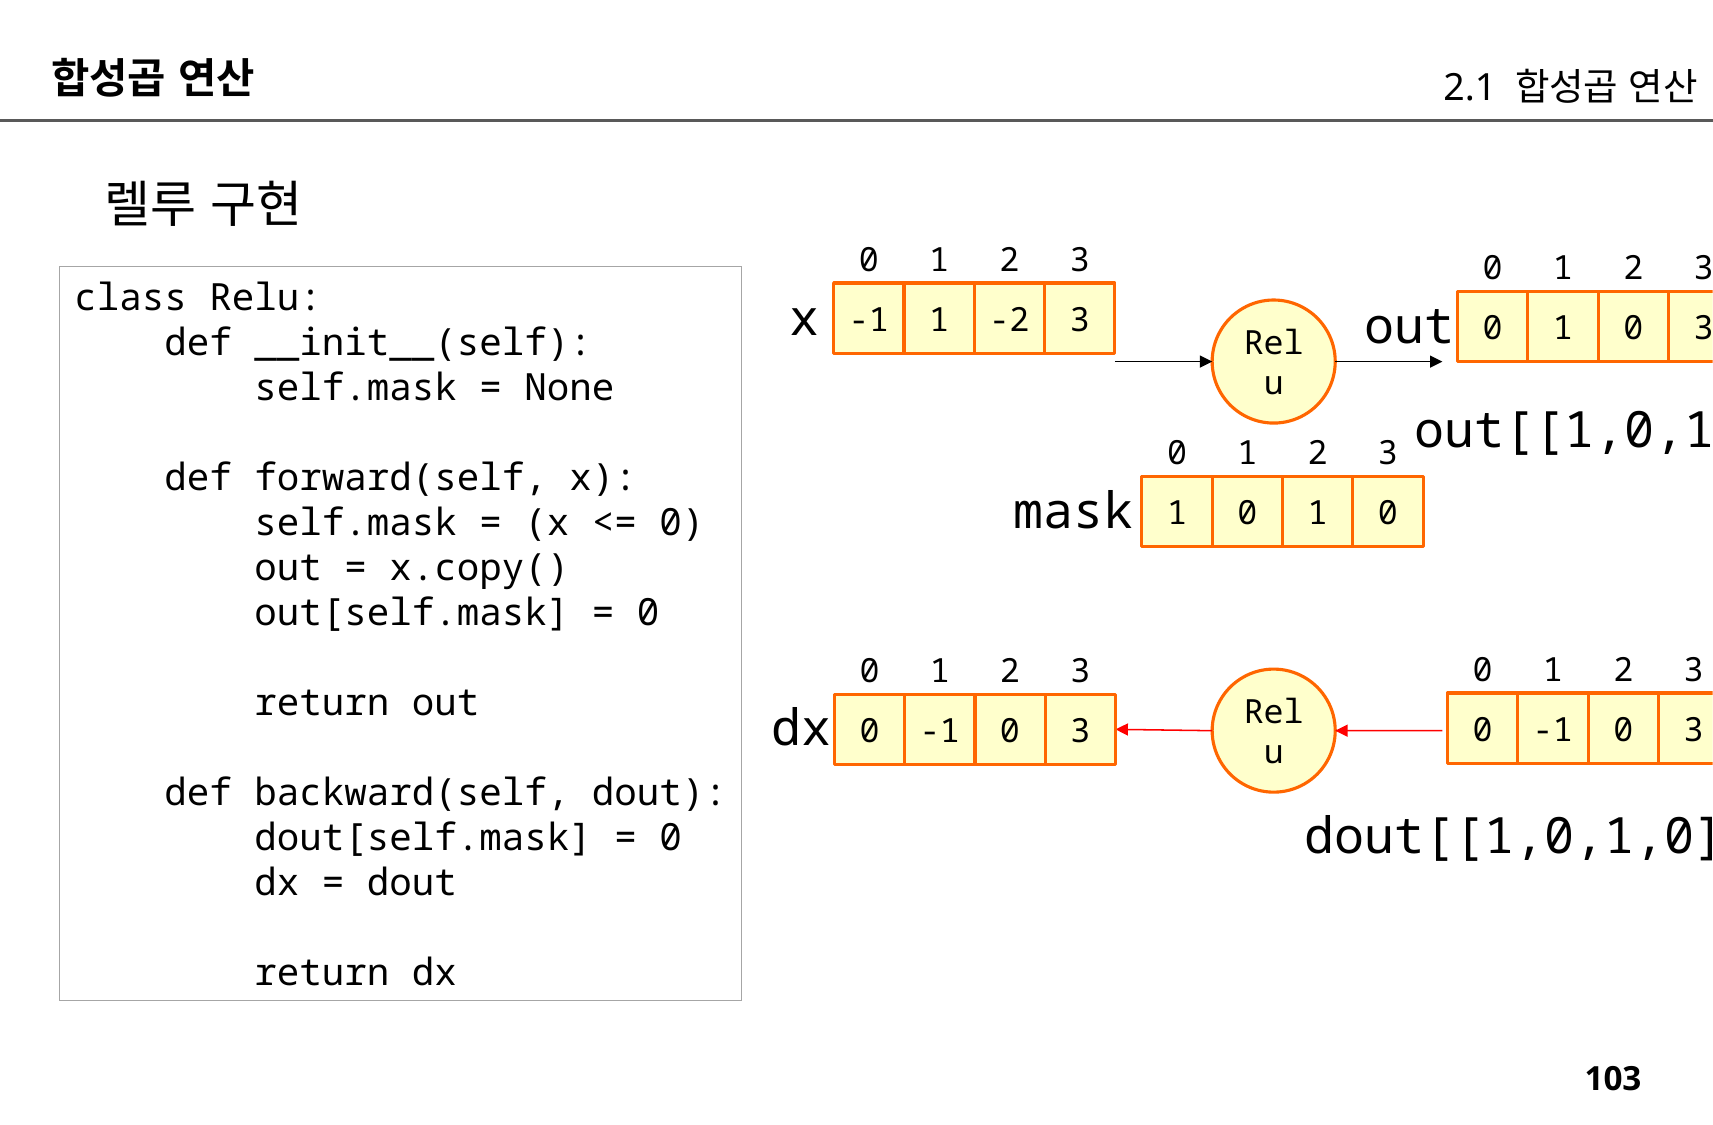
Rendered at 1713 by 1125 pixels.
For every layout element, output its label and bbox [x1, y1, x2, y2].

text_box [89, 164, 318, 240]
text_box [756, 632, 1443, 795]
text_box [1445, 631, 1713, 765]
text_box [916, 44, 1713, 111]
text_box [998, 229, 1713, 549]
text_box [1289, 796, 1713, 872]
text_box [11, 13, 803, 105]
text_box [774, 221, 1117, 355]
text_box [59, 266, 742, 1001]
